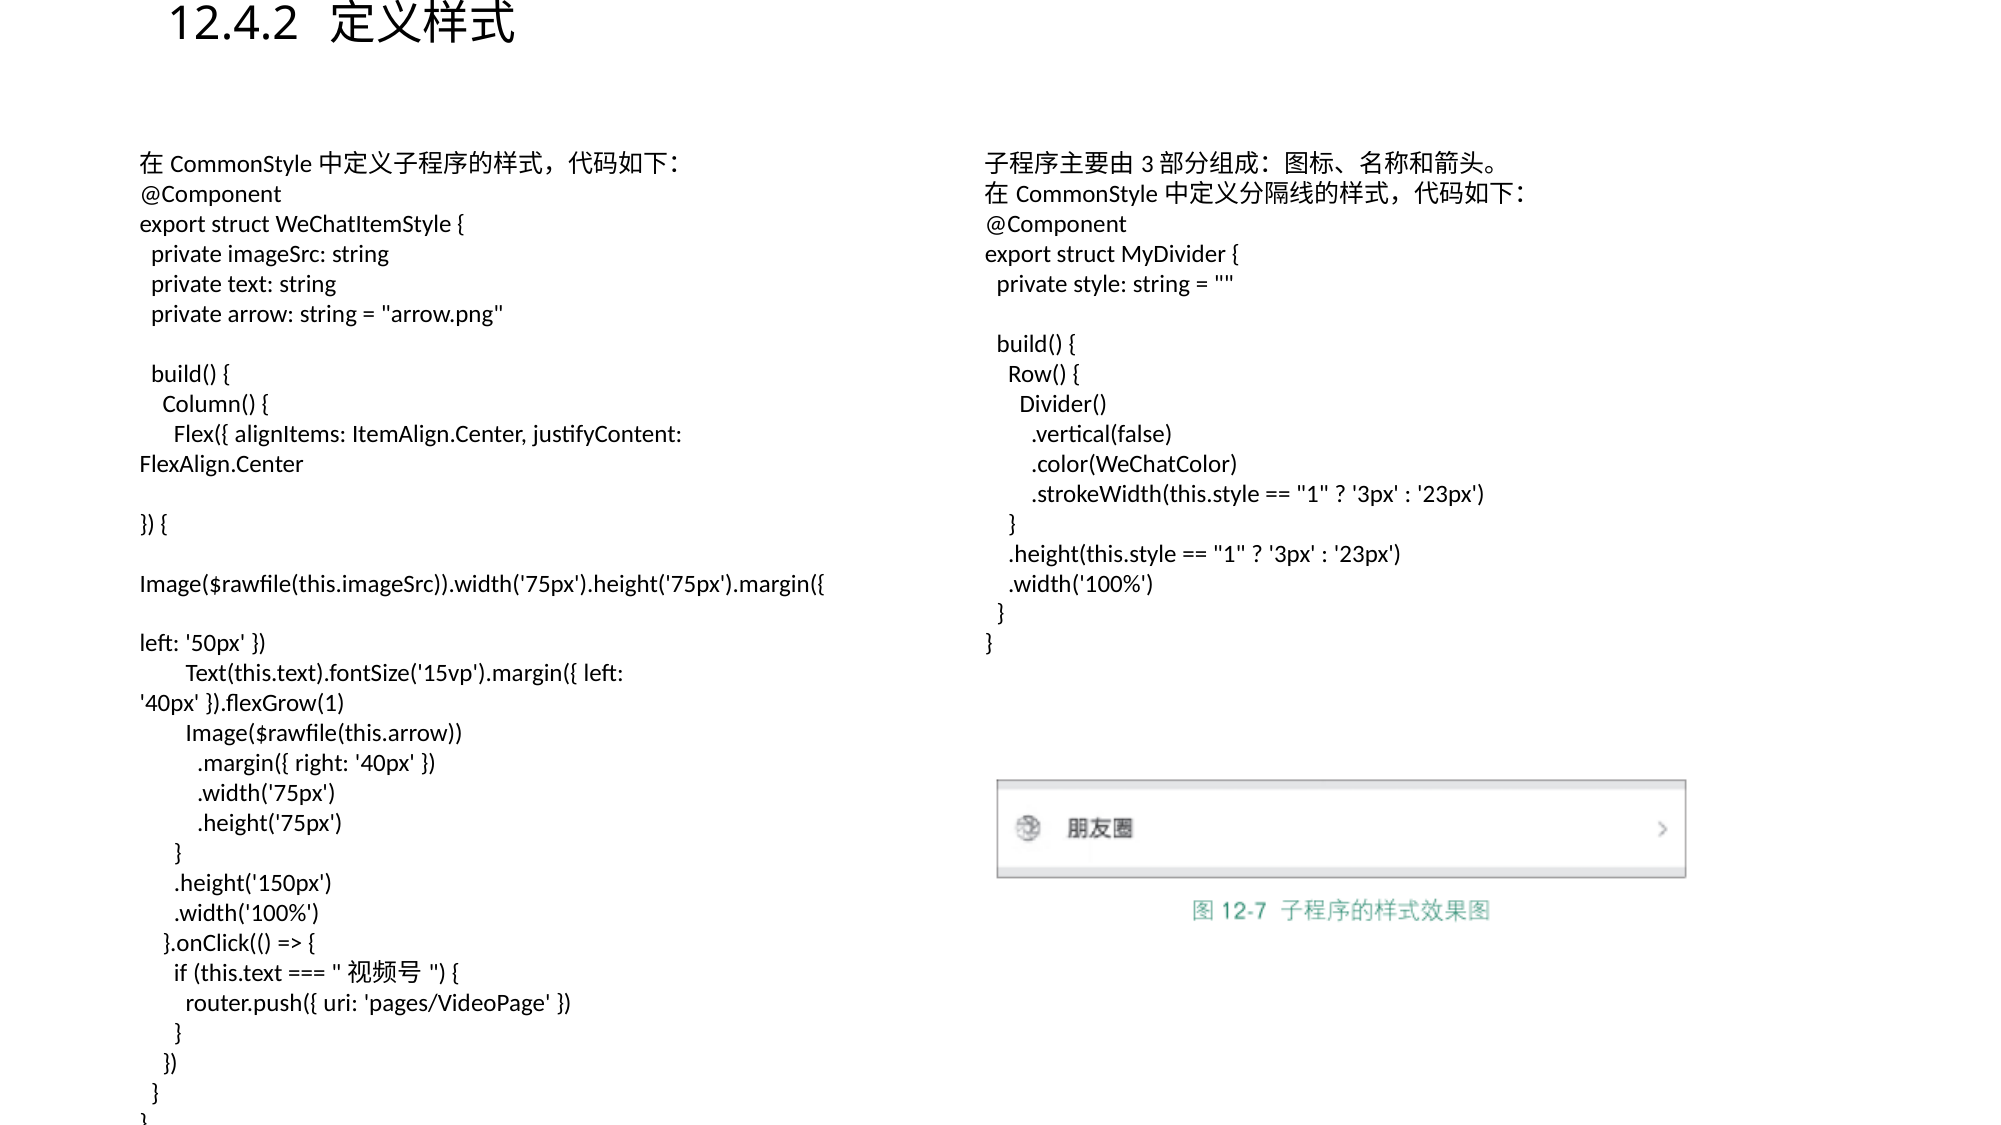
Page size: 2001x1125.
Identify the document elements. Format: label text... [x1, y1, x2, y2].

title 12.4.2 定义样式 [152, 0, 1878, 58]
picture [975, 753, 1718, 965]
text_box 在CommonStyle中定义子程序的样式，代码如下： @Component export struct WeChatItemStyle { private imageSrc: string private text: string private arrow: string = "arrow.png" build() { Column() { Flex({ alignItems: ItemAlign.Center, justifyContent: FlexAlign.Center }) { Image($rawfile(this.imageSrc)).width('75px').height('75px').margin({ left: '50px' }) Text(this.text).fontSize('15vp').margin({ left: '40px' }).flexGrow(1) Image($rawfile(this.arrow)) .margin({ right: '40px' }) .width('75px') .height('75px') } .height('150px') .width('100%') }.onClick(() => { if (this.text === "视频号") { router.push({ uri: 'pages/VideoPage' }) } }) } } [124, 140, 845, 1125]
text_box 子程序主要由3部分组成：图标、名称和箭头。 在CommonStyle中定义分隔线的样式，代码如下： @Component export struct MyDivider { private style: string = "" build() { Row() { Divider() .vertical(false) .color(WeChatColor) .strokeWidth(this.style == "1" ? '3px' : '23px') } .height(this.style == "1" ? '3px' : '23px') .width('100%') } } [970, 140, 1691, 665]
